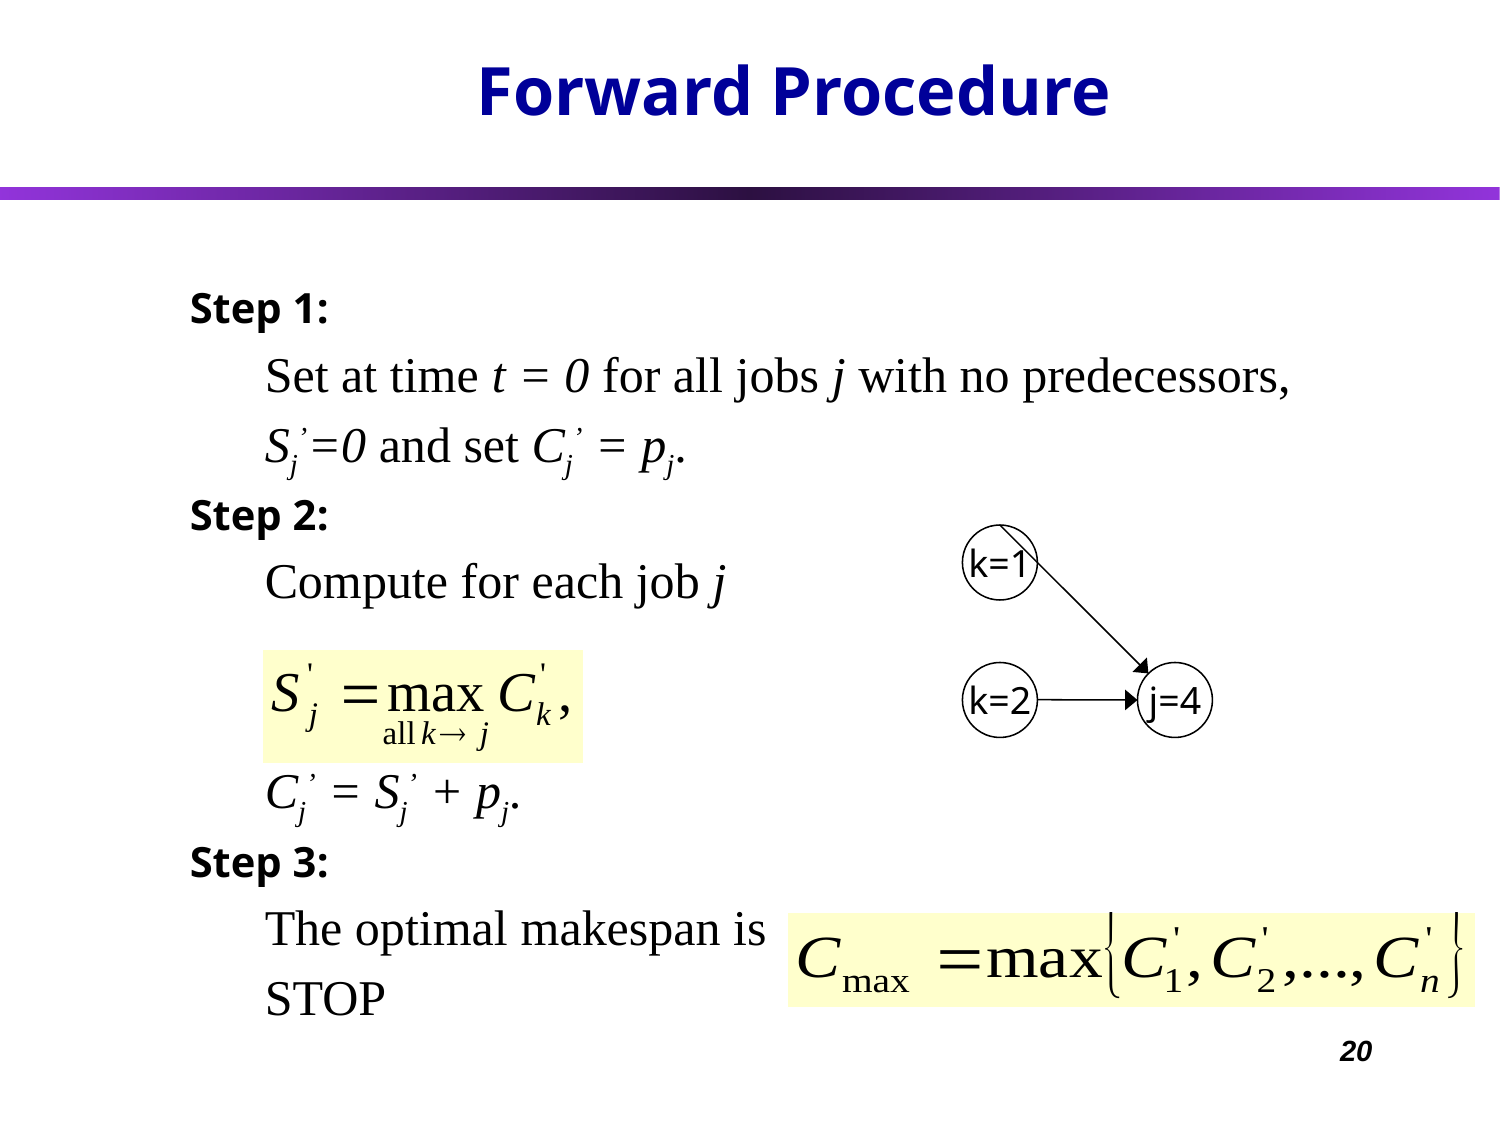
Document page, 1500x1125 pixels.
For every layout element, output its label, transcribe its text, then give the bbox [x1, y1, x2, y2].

list Step 1: Set at time t = 0 for all jobs j with no predecessors, Sj’=0 and set Cj’ = pj. Step 2: Compute for each job j Cj’ = Sj’ + pj. Step 3: The optimal makespan is STOP [174, 275, 1450, 1050]
text_box k=1 [962, 525, 1038, 601]
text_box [787, 912, 1476, 1008]
text_box j=4 [1137, 662, 1213, 738]
title Forward Procedure [200, 62, 1388, 137]
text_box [1025, 588, 1149, 674]
slide_number 20 [1074, 1050, 1388, 1100]
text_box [262, 649, 584, 763]
text_box k=2 [962, 662, 1038, 738]
